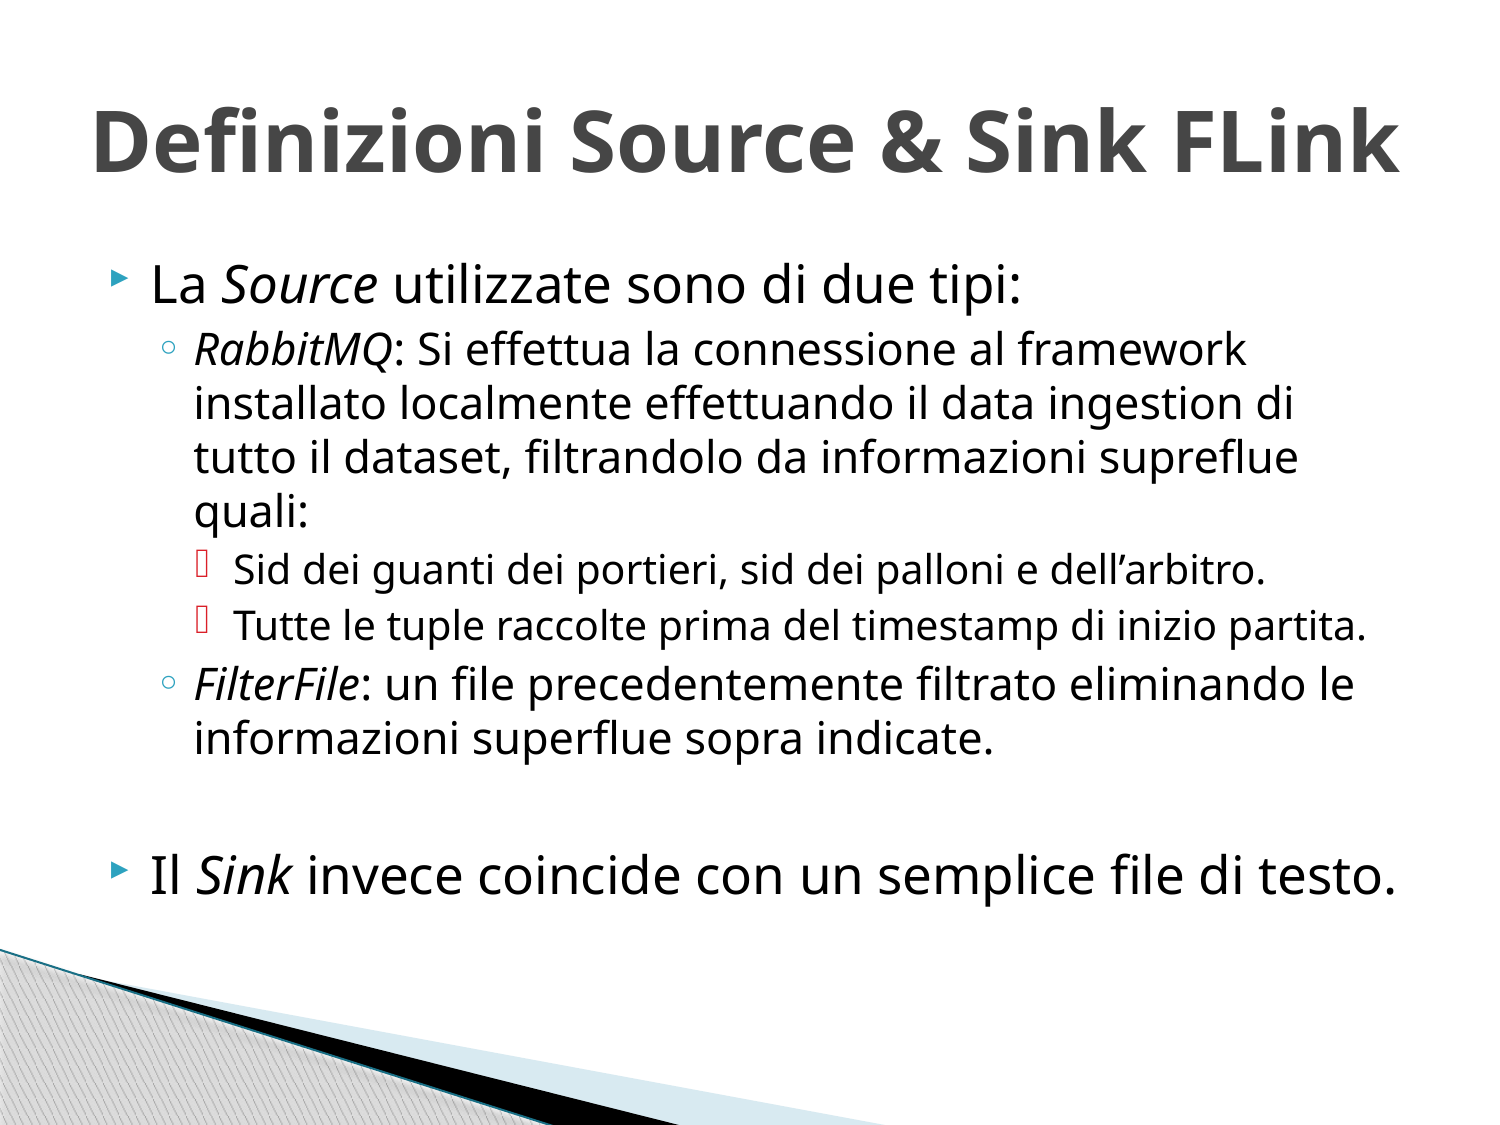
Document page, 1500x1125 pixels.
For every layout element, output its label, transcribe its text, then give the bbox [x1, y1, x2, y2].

list La Source utilizzate sono di due tipi: RabbitMQ: Si effettua la connessione al framework installato localmente effettuando il data ingestion di tutto il dataset, filtrandolo da informazioni supreflue quali: Sid dei guanti dei portieri, sid dei palloni e dell’arbitro. Tutte le tuple raccolte prima del timestamp di inizio partita. FilterFile: un file precedentemente filtrato eliminando le informazioni superflue sopra indicate. Il Sink invece coincide con un semplice file di testo. [75, 243, 1425, 986]
title Definizioni Source & Sink FLink [75, 45, 1425, 233]
